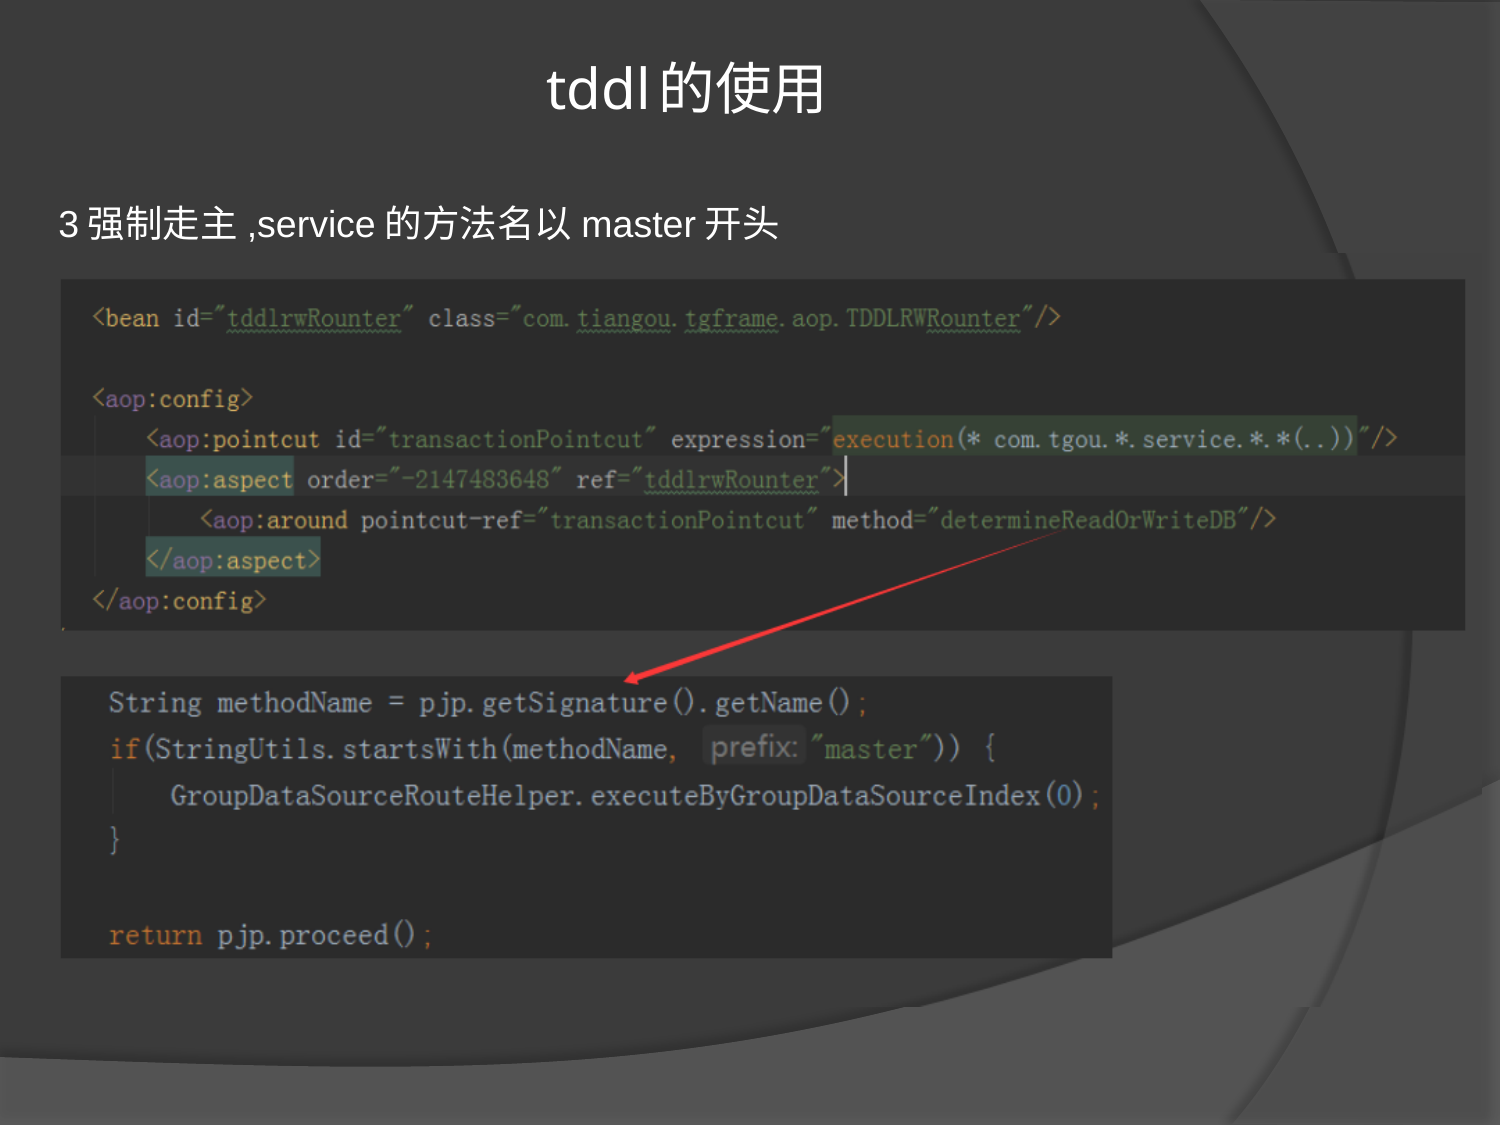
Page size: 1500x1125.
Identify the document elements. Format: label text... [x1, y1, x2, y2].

text_box 3强制走主,service的方法名以master开头 [43, 192, 958, 244]
title tddl的使用 [75, 45, 1300, 128]
picture [43, 252, 1483, 1008]
